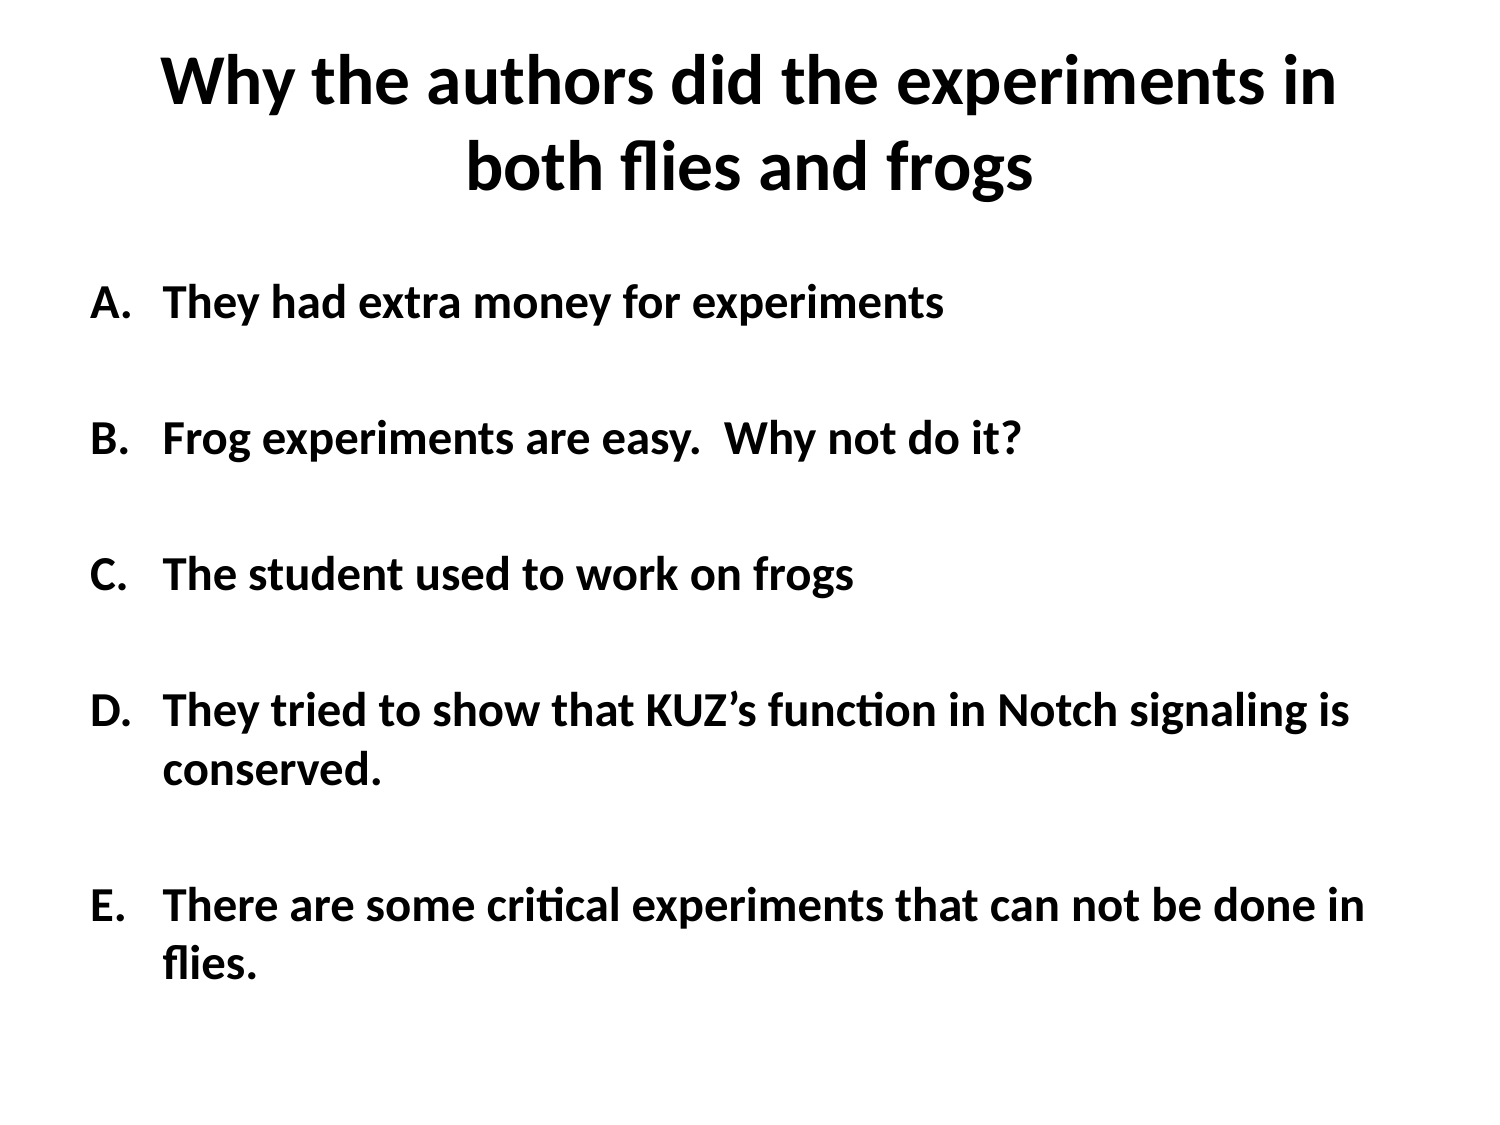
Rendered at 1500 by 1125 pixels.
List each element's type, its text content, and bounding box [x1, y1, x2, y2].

title Why the authors did the experiments in both flies and frogs [75, 24, 1425, 213]
list They had extra money for experiments Frog experiments are easy. Why not do it? The student used to work on frogs They tried to show that KUZ’s function in Notch signaling is conserved. There are some critical experiments that can not be done in flies. [75, 262, 1425, 1005]
